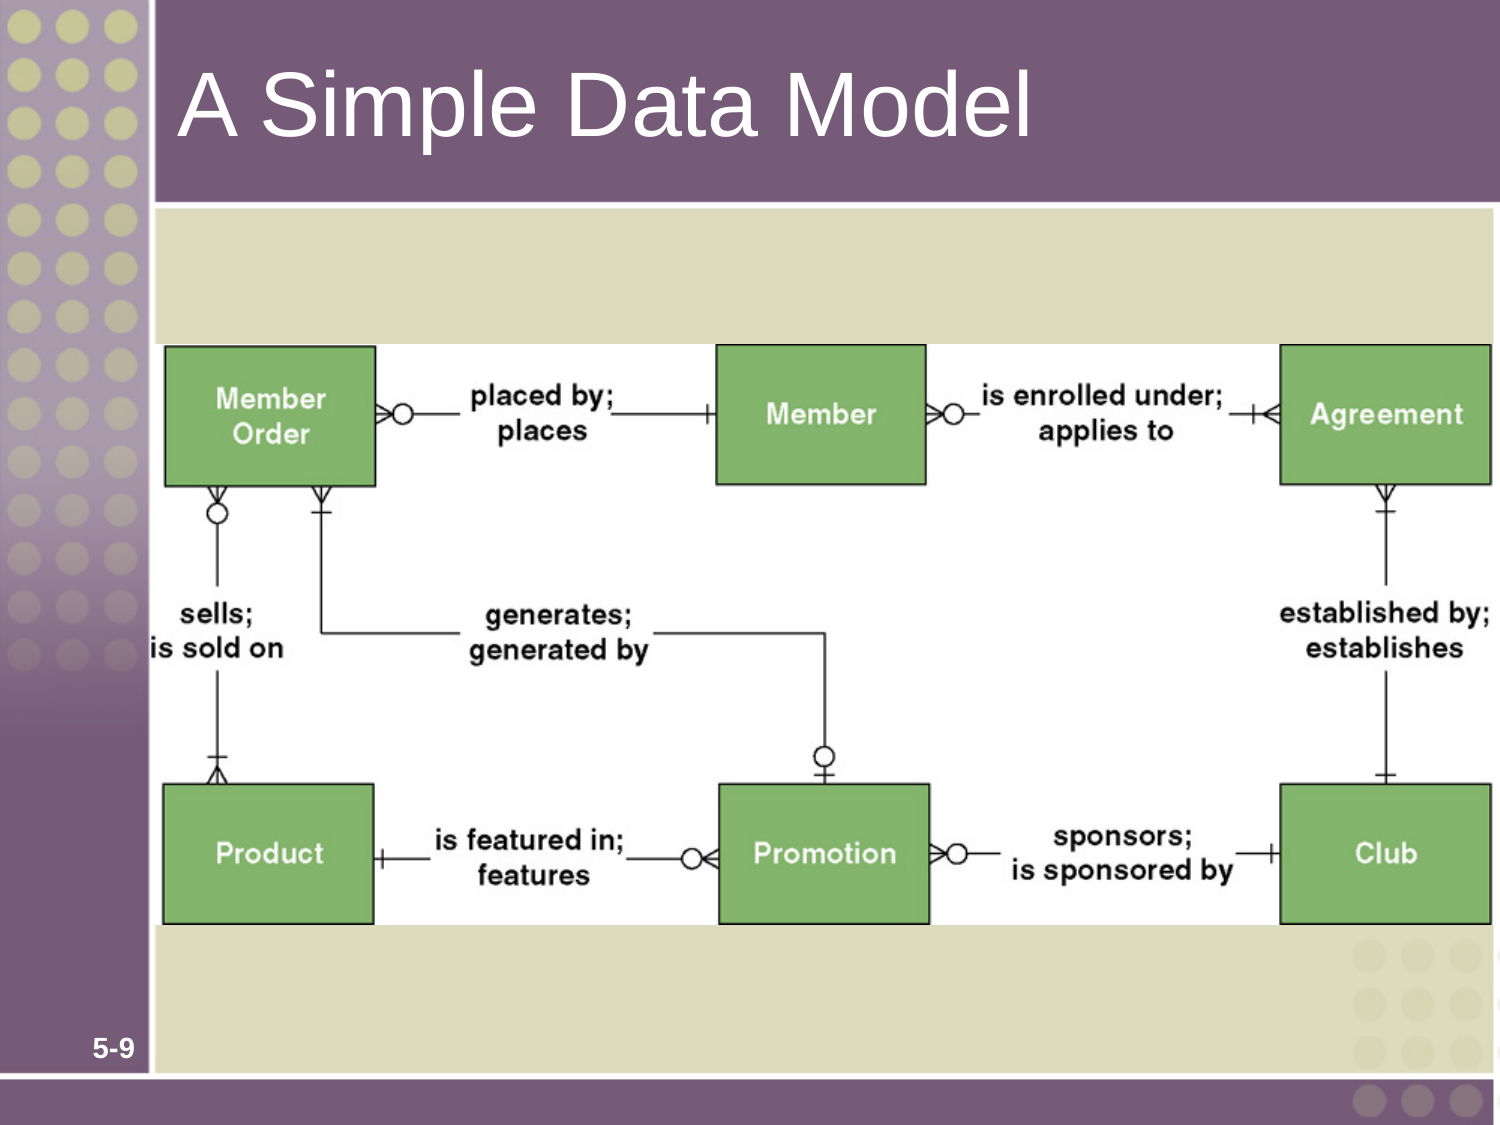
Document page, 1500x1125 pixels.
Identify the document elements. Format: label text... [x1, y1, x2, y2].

slide_number 5-9 [0, 1021, 151, 1101]
title A Simple Data Model [162, 12, 1500, 201]
picture [0, 0, 1500, 1125]
